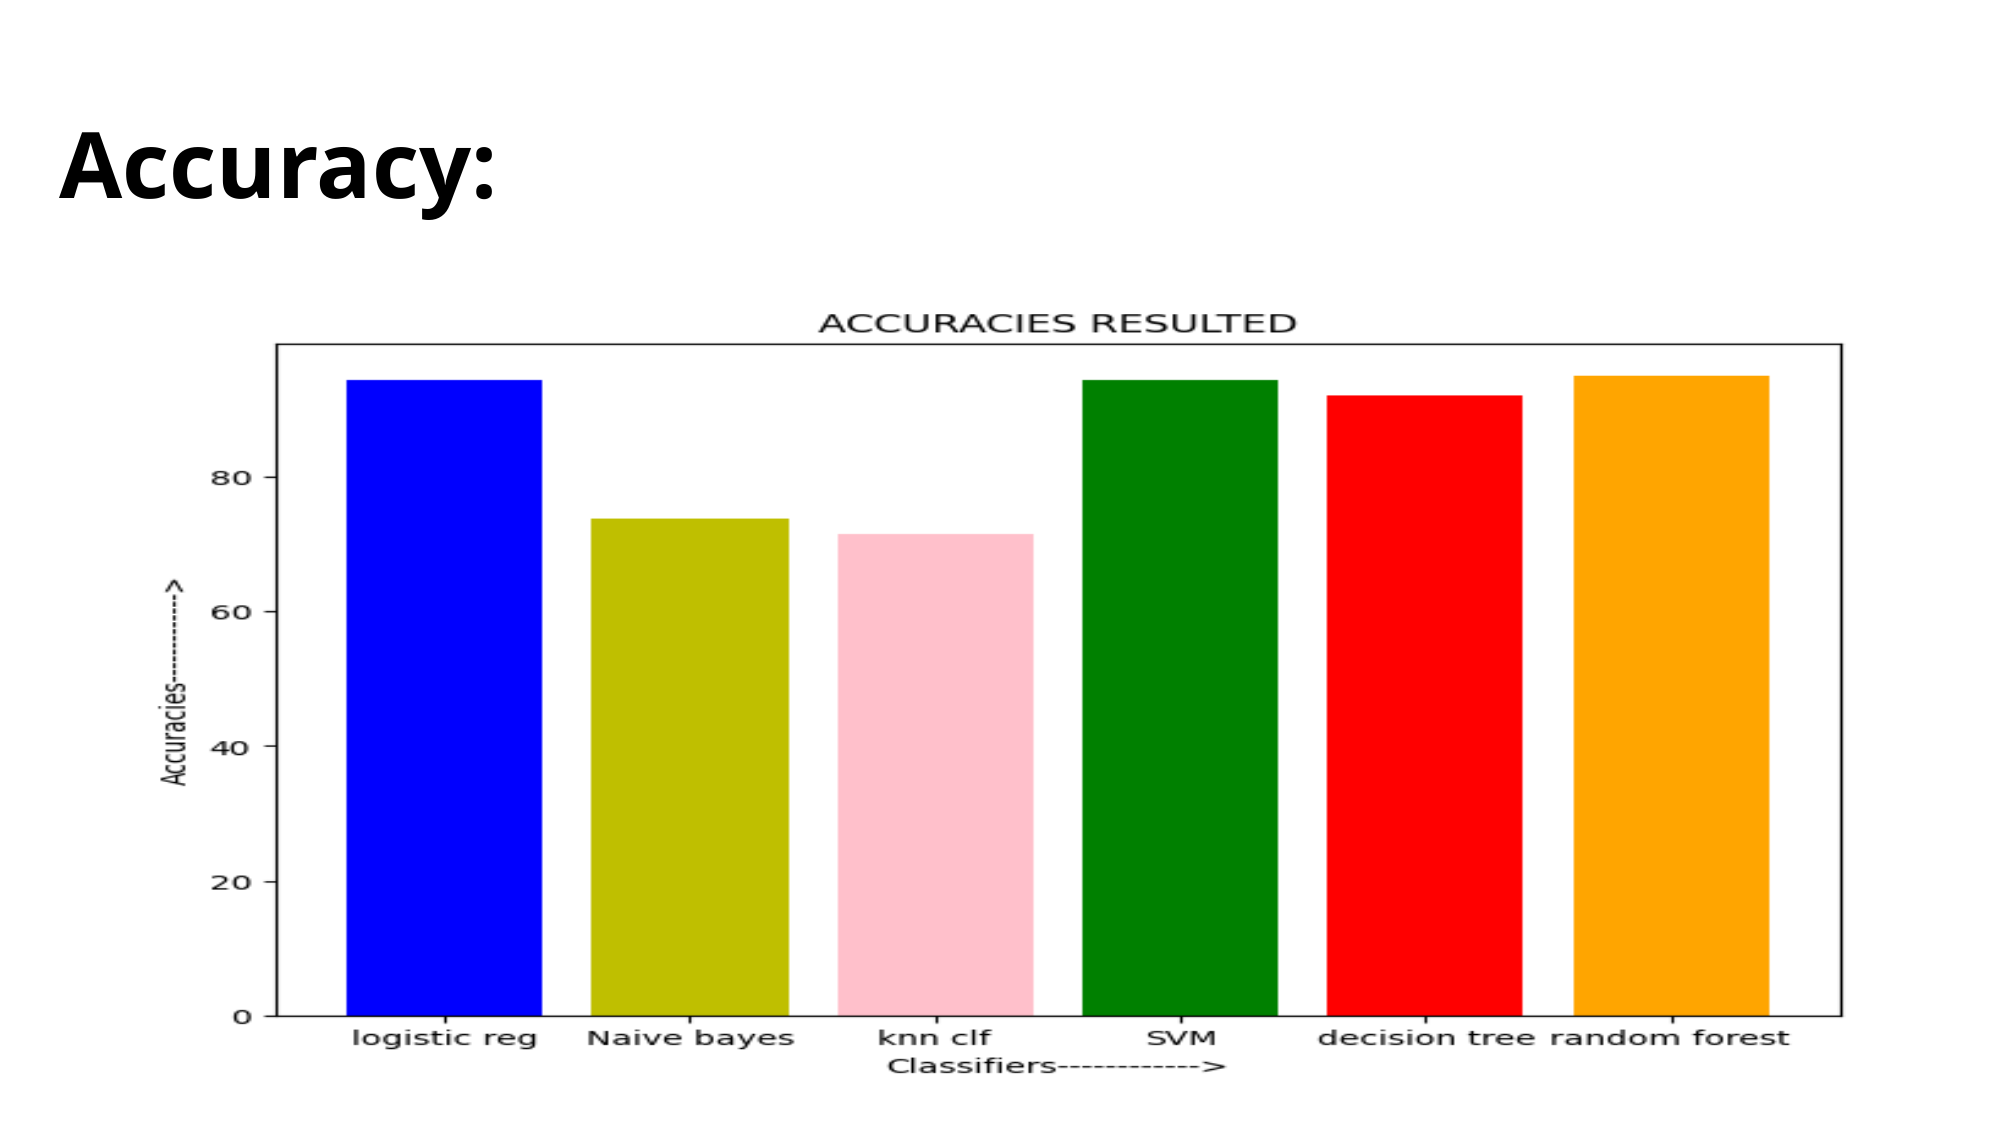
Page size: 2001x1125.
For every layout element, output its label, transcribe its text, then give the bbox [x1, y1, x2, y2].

title Accuracy: [44, 59, 1863, 278]
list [137, 299, 1863, 1090]
